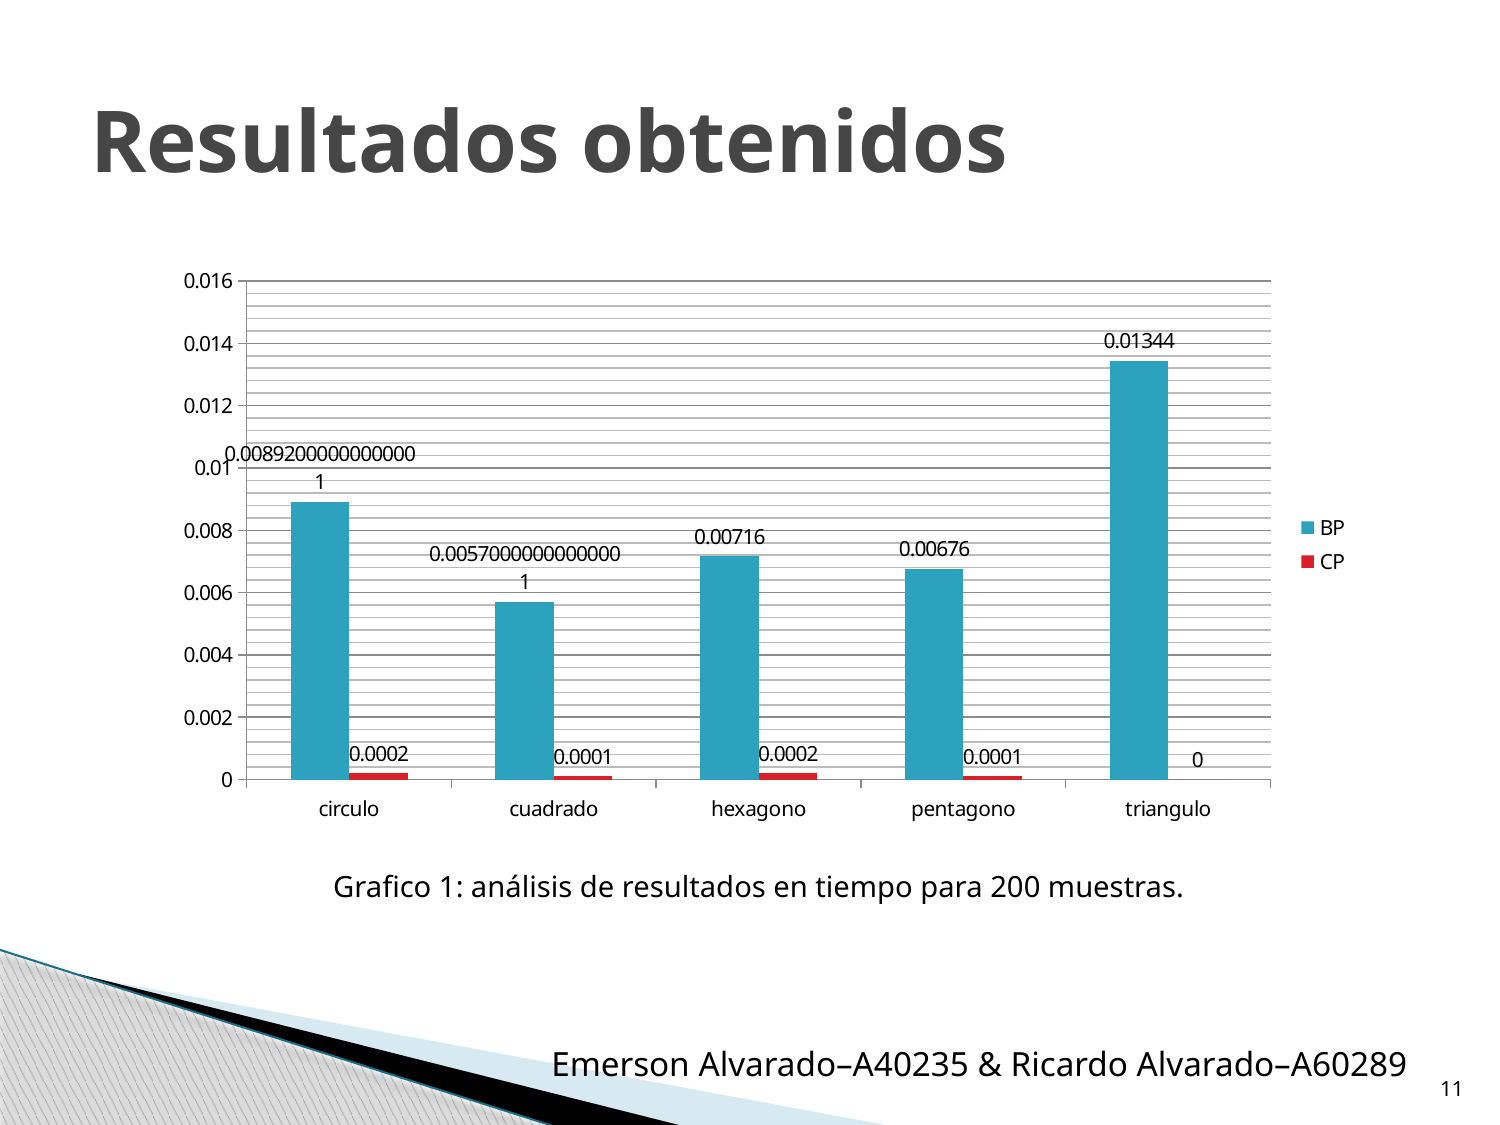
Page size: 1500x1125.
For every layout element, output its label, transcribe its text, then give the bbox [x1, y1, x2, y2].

slide_number 11 [1418, 1051, 1479, 1112]
title Resultados obtenidos [75, 45, 1425, 233]
list Grafico 1: análisis de resultados en tiempo para 200 muestras. [74, 242, 1426, 986]
chart [159, 255, 1365, 835]
footer Emerson Alvarado–A40235 & Ricardo Alvarado–A60289 [466, 1011, 1424, 1091]
